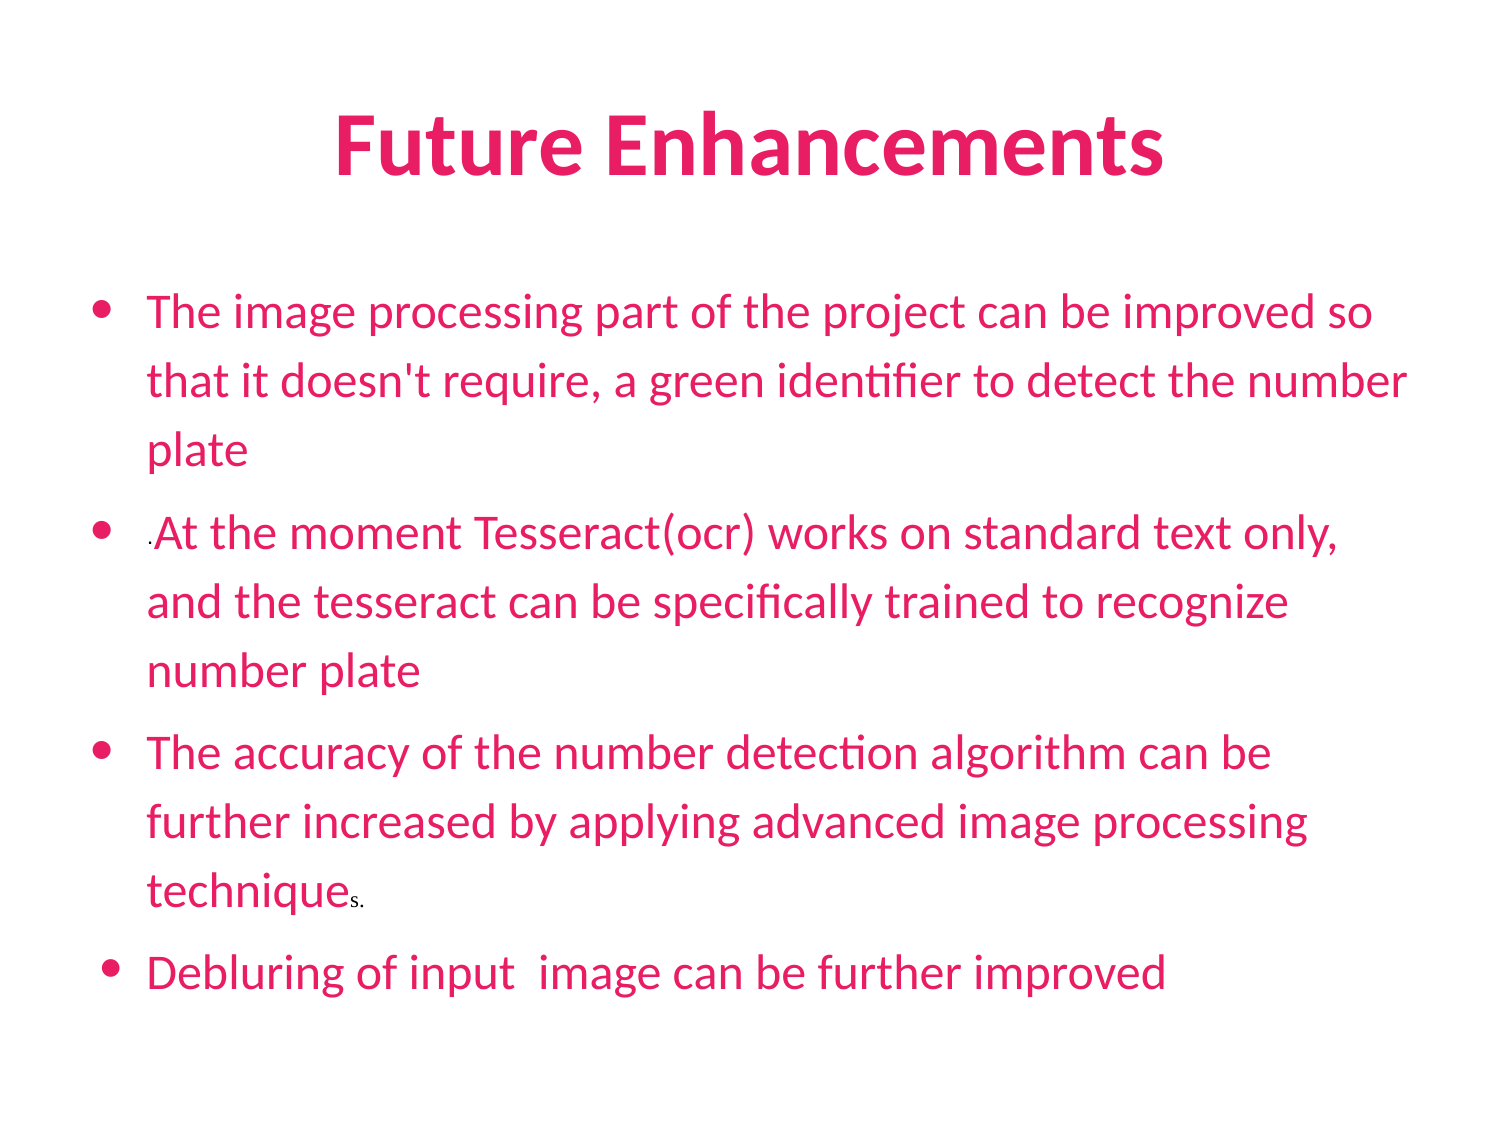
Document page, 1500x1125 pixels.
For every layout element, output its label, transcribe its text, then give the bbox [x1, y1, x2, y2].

title Future Enhancements [75, 45, 1425, 233]
list The image processing part of the project can be improved so that it doesn't require, a green identifier to detect the number plate ·At the moment Tesseract(ocr) works on standard text only, and the tesseract can be specifically trained to recognize number plate The accuracy of the number detection algorithm can be further increased by applying advanced image processing techniques. Debluring of input image can be further improved [75, 262, 1425, 1005]
